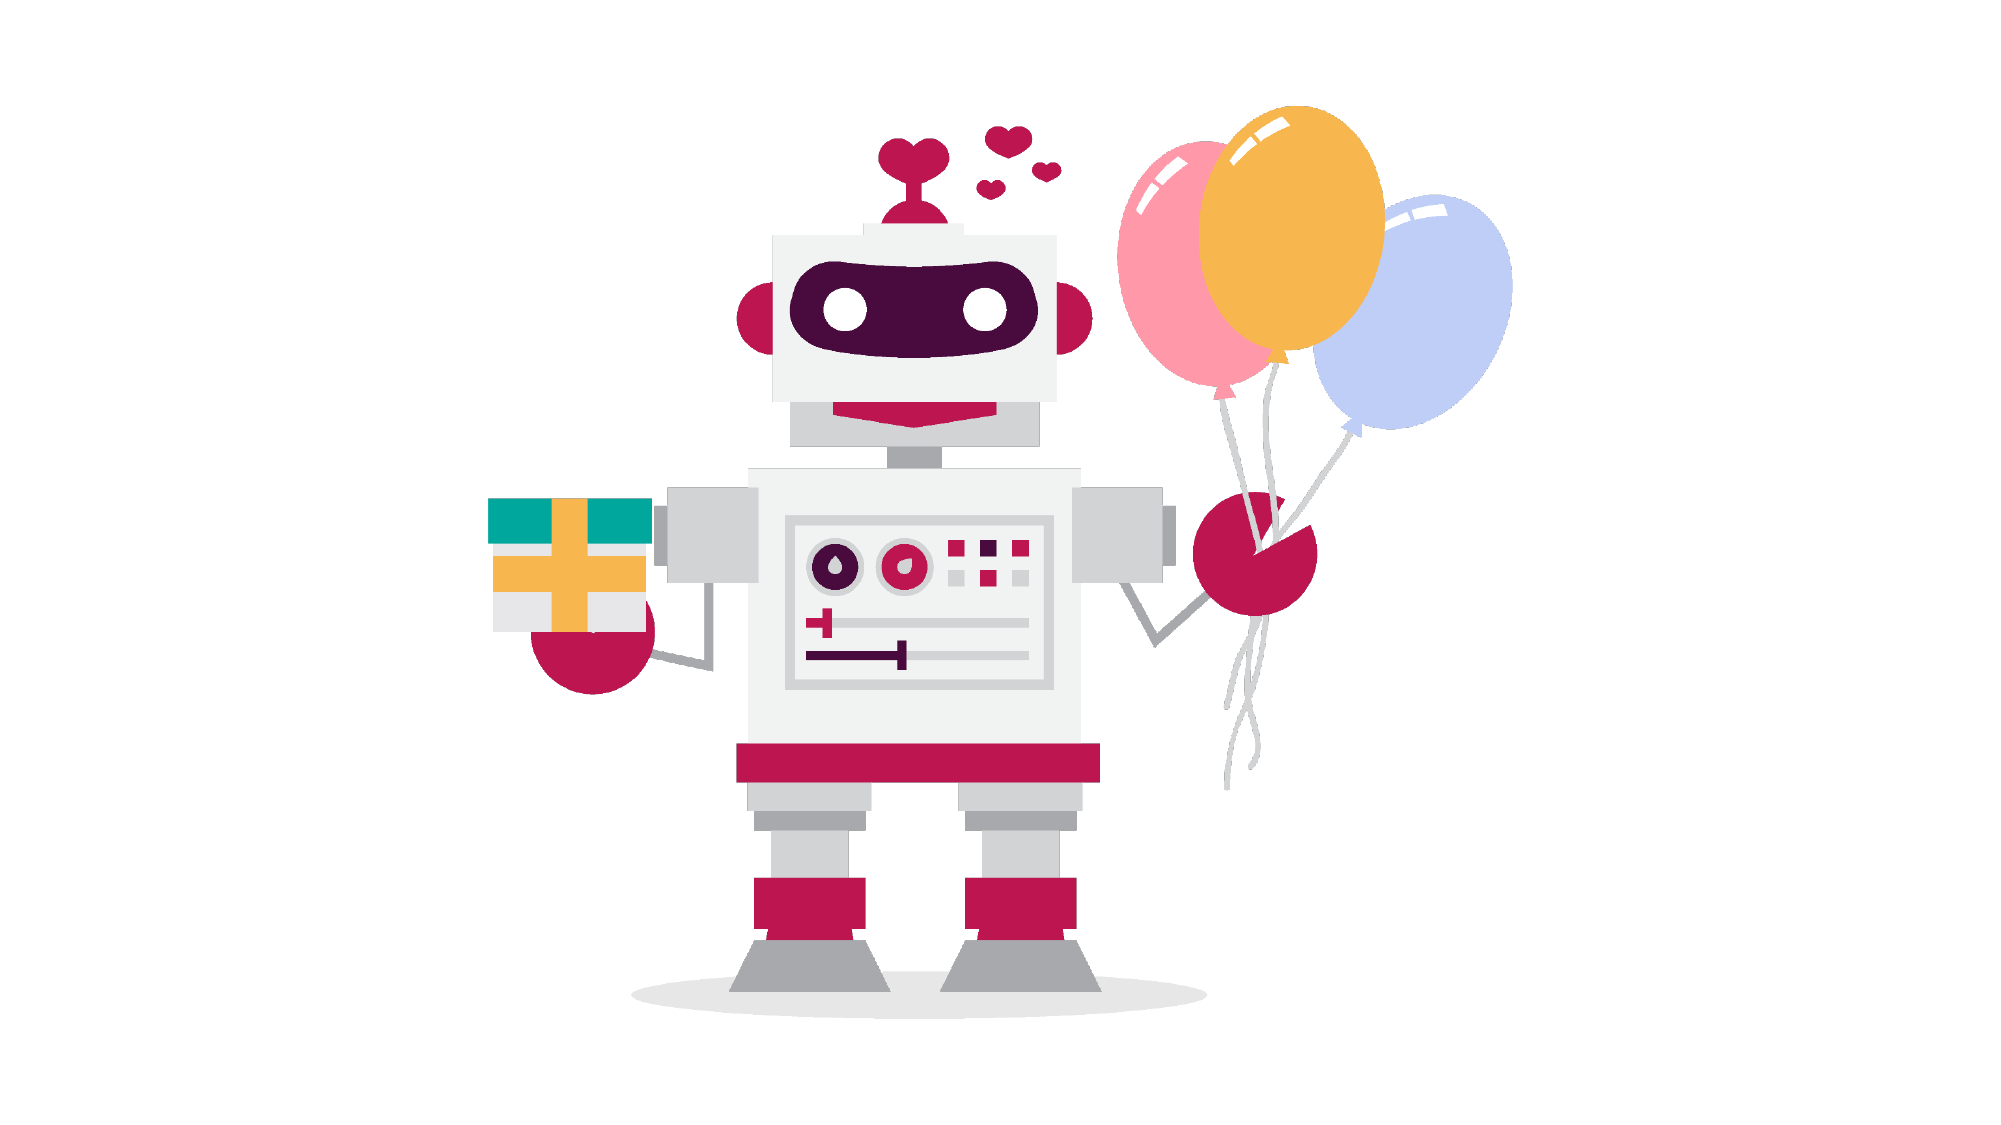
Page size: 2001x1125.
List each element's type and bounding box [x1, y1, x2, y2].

picture [437, 0, 1563, 1125]
